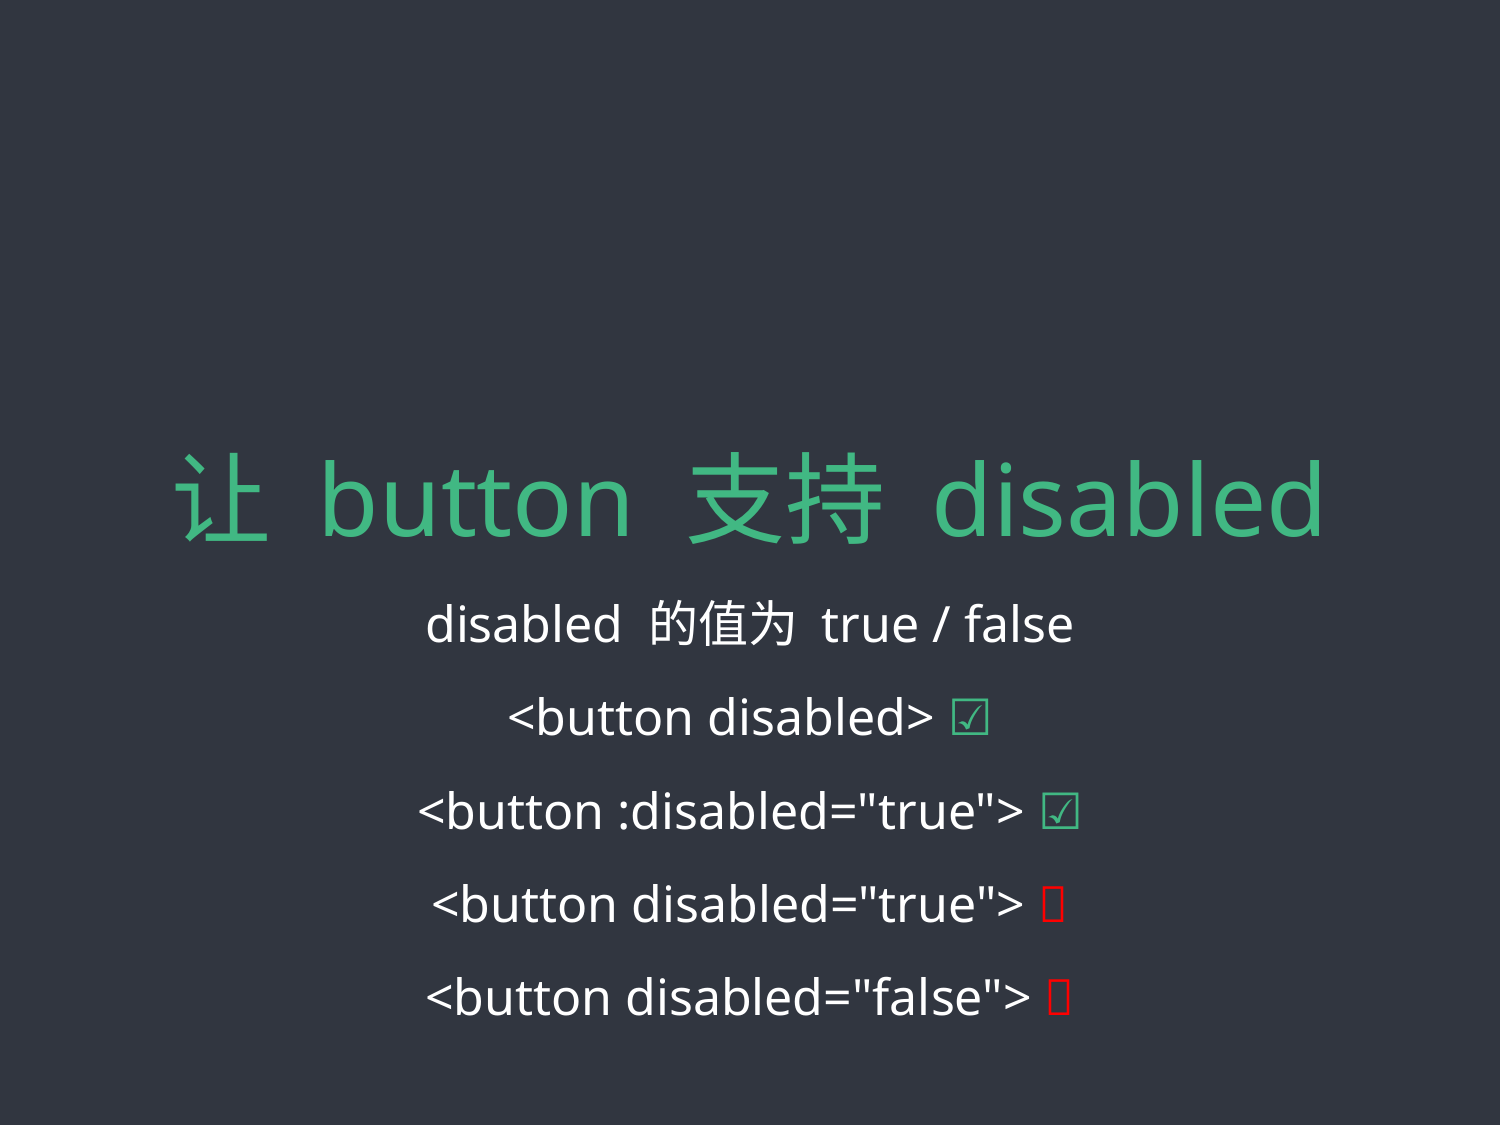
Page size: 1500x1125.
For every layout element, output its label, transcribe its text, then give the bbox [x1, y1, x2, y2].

title 让 button 支持 disabled [103, 441, 1397, 566]
subtitle disabled 的值为 true / false <button disabled> ☑ <button :disabled="true"> ☑ <button disabled="true"> ❎ <button disabled="false"> ❎ [103, 585, 1397, 1038]
